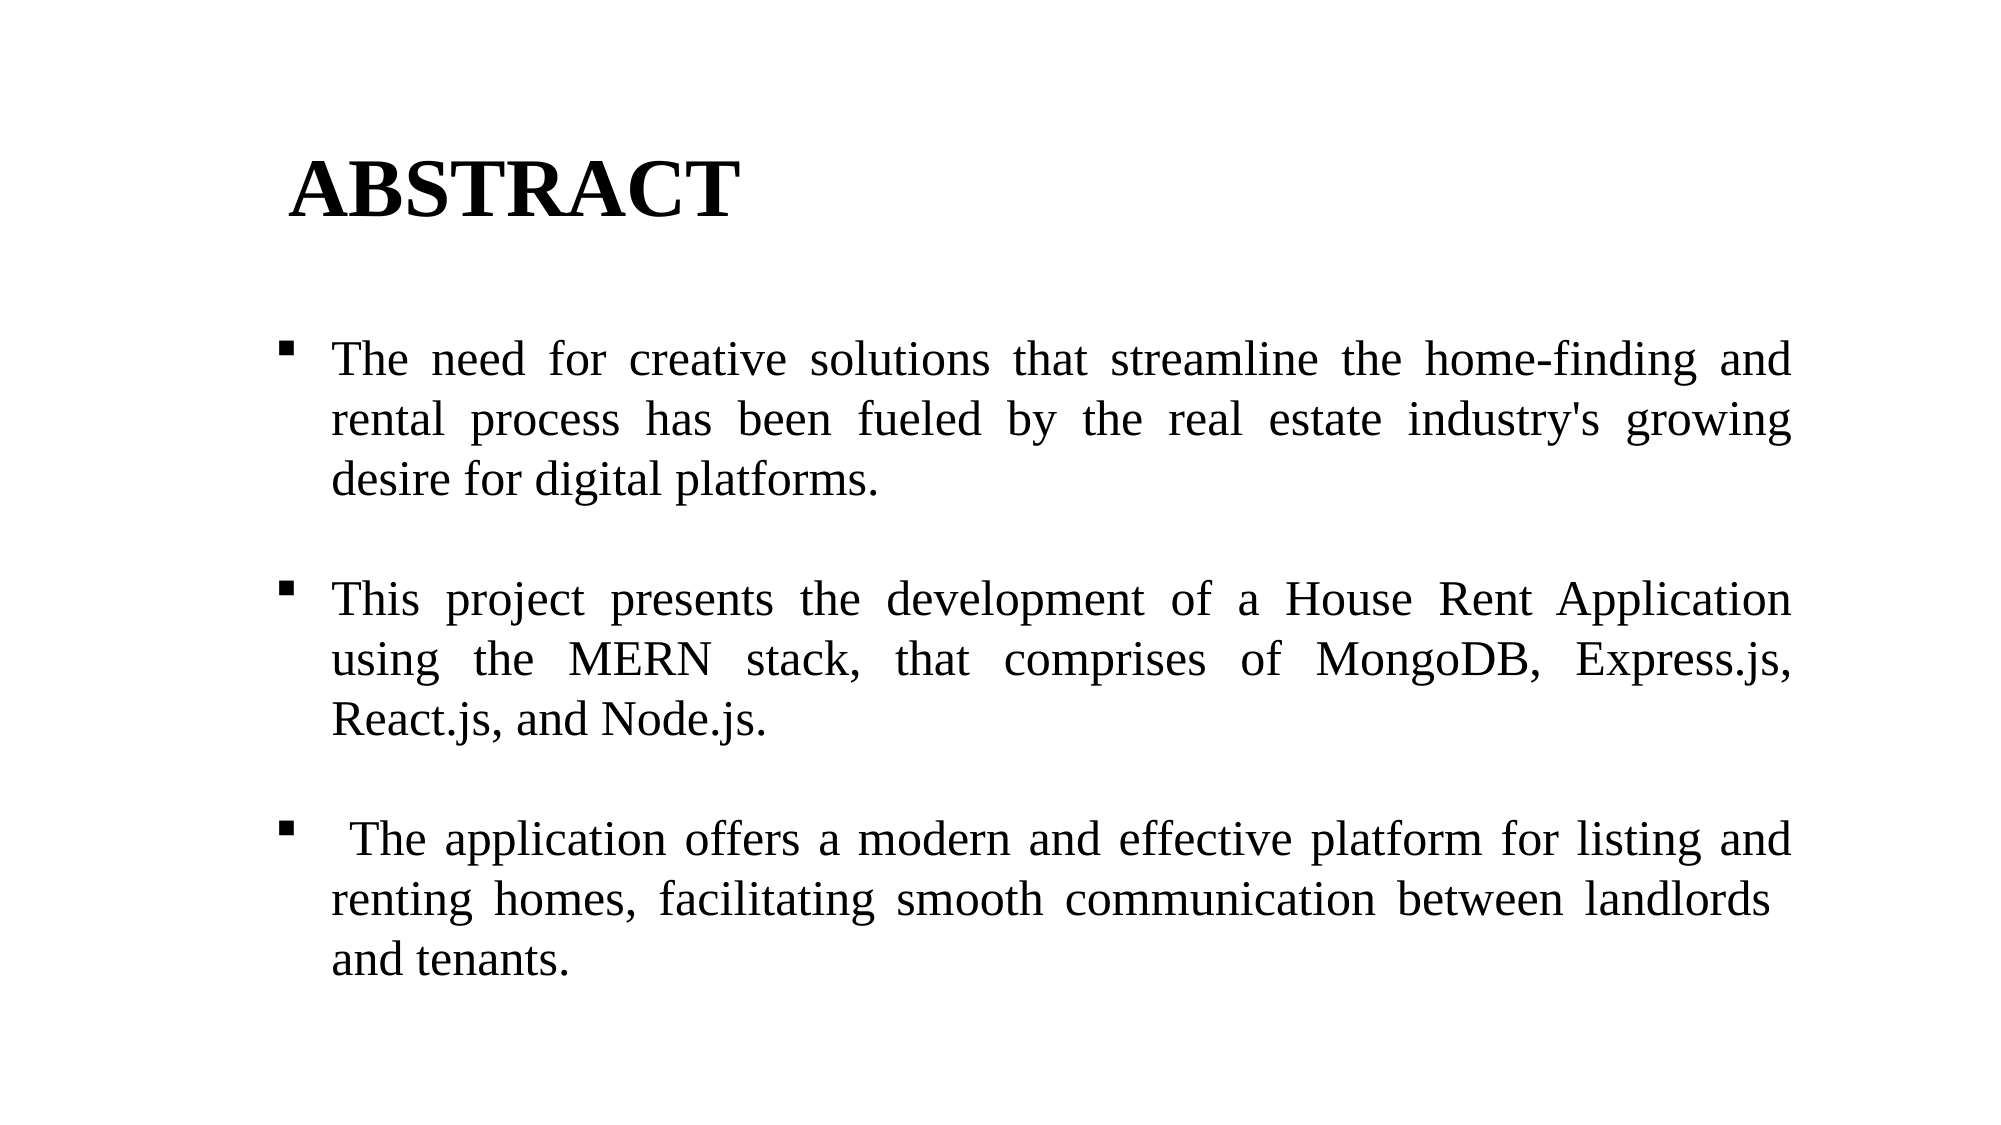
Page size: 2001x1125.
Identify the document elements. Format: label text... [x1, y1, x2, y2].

text_box ABSTRACT [274, 125, 1275, 241]
text_box The need for creative solutions that streamline the home-finding and rental process has been fueled by the real estate industry's growing desire for digital platforms. This project presents the development of a House Rent Application using the MERN stack, that comprises of MongoDB, Express.js, React.js, and Node.js. The application offers a modern and effective platform for listing and renting homes, facilitating smooth communication between landlords and tenants. [260, 317, 1809, 993]
